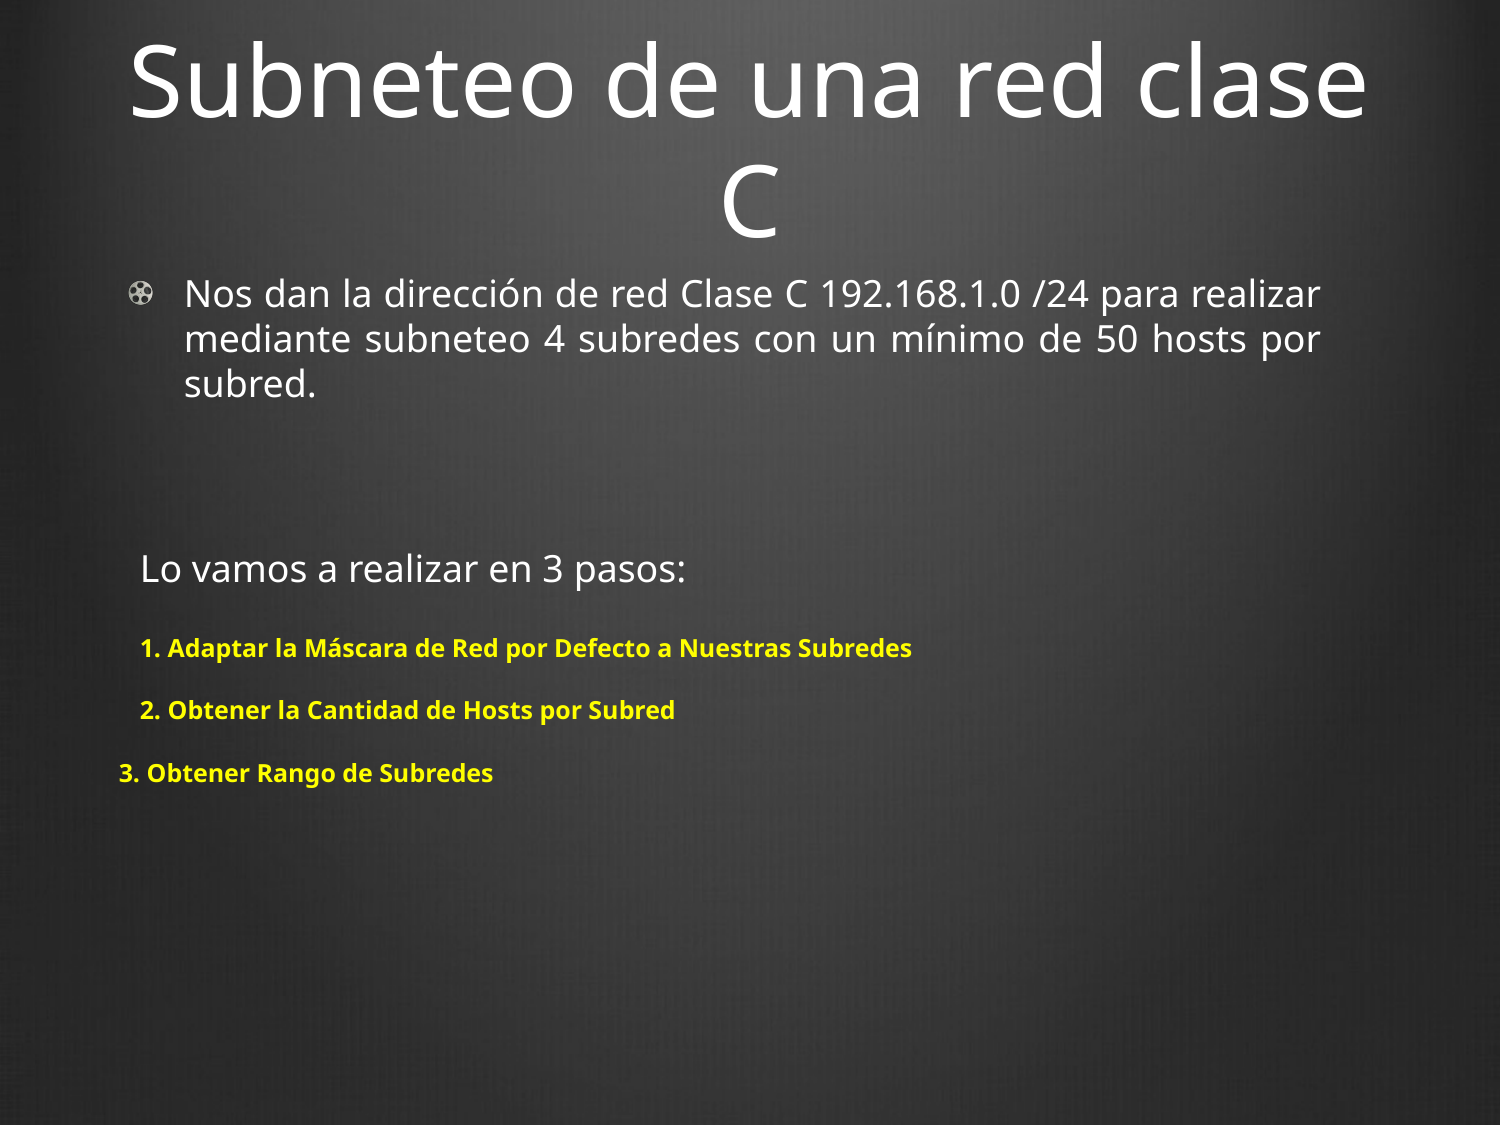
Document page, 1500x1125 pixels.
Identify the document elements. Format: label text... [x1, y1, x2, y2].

list Nos dan la dirección de red Clase C 192.168.1.0 /24 para realizar mediante subneteo 4 subredes con un mínimo de 50 hosts por subred. [112, 262, 1338, 438]
text_box 2. Obtener la Cantidad de Hosts por Subred [125, 687, 900, 733]
title Subneteo de una red clase C [112, 19, 1388, 255]
text_box 3. Obtener Rango de Subredes [103, 750, 509, 795]
text_box 1. Adaptar la Máscara de Red por Defecto a Nuestras Subredes [124, 624, 1325, 670]
text_box Lo vamos a realizar en 3 pasos: [124, 537, 875, 624]
picture [127, 279, 154, 306]
